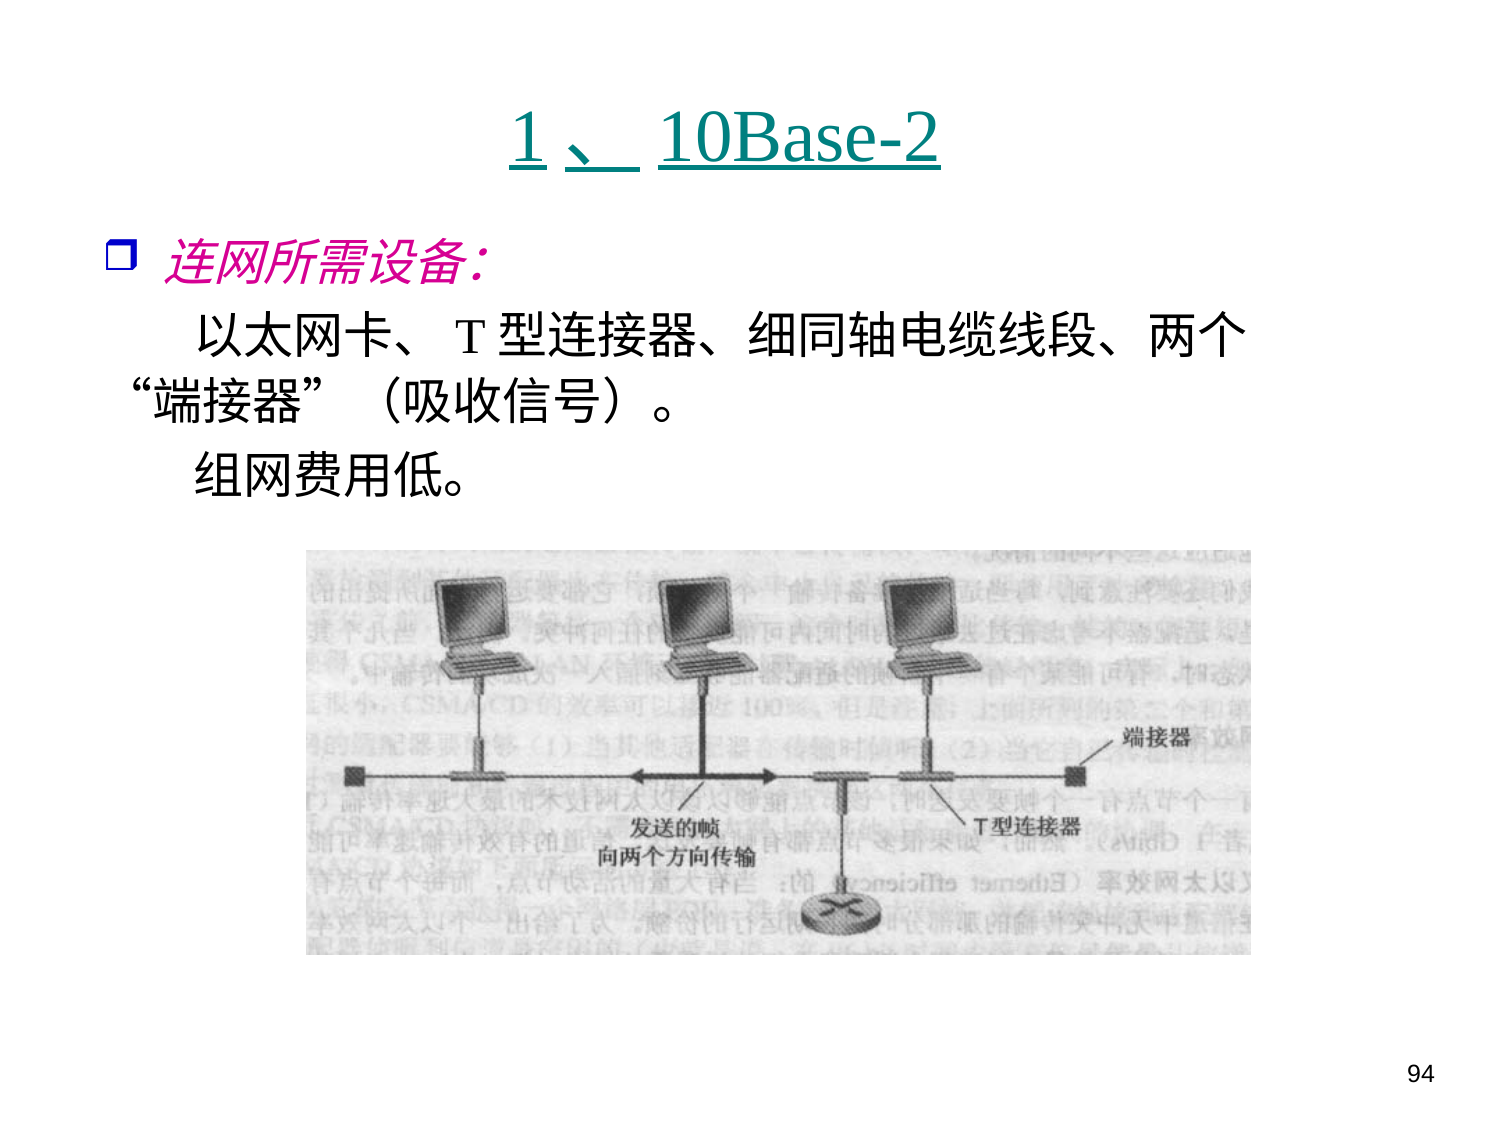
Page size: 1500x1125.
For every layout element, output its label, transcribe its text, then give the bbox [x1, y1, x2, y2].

slide_number 94 [1339, 1050, 1450, 1125]
list 连网所需设备： 以太网卡、T型连接器、细同轴电缆线段、两个“端接器”（吸收信号）。 组网费用低。 [87, 216, 1363, 609]
title 1、10Base-2 [87, 37, 1363, 216]
picture [306, 550, 1251, 955]
